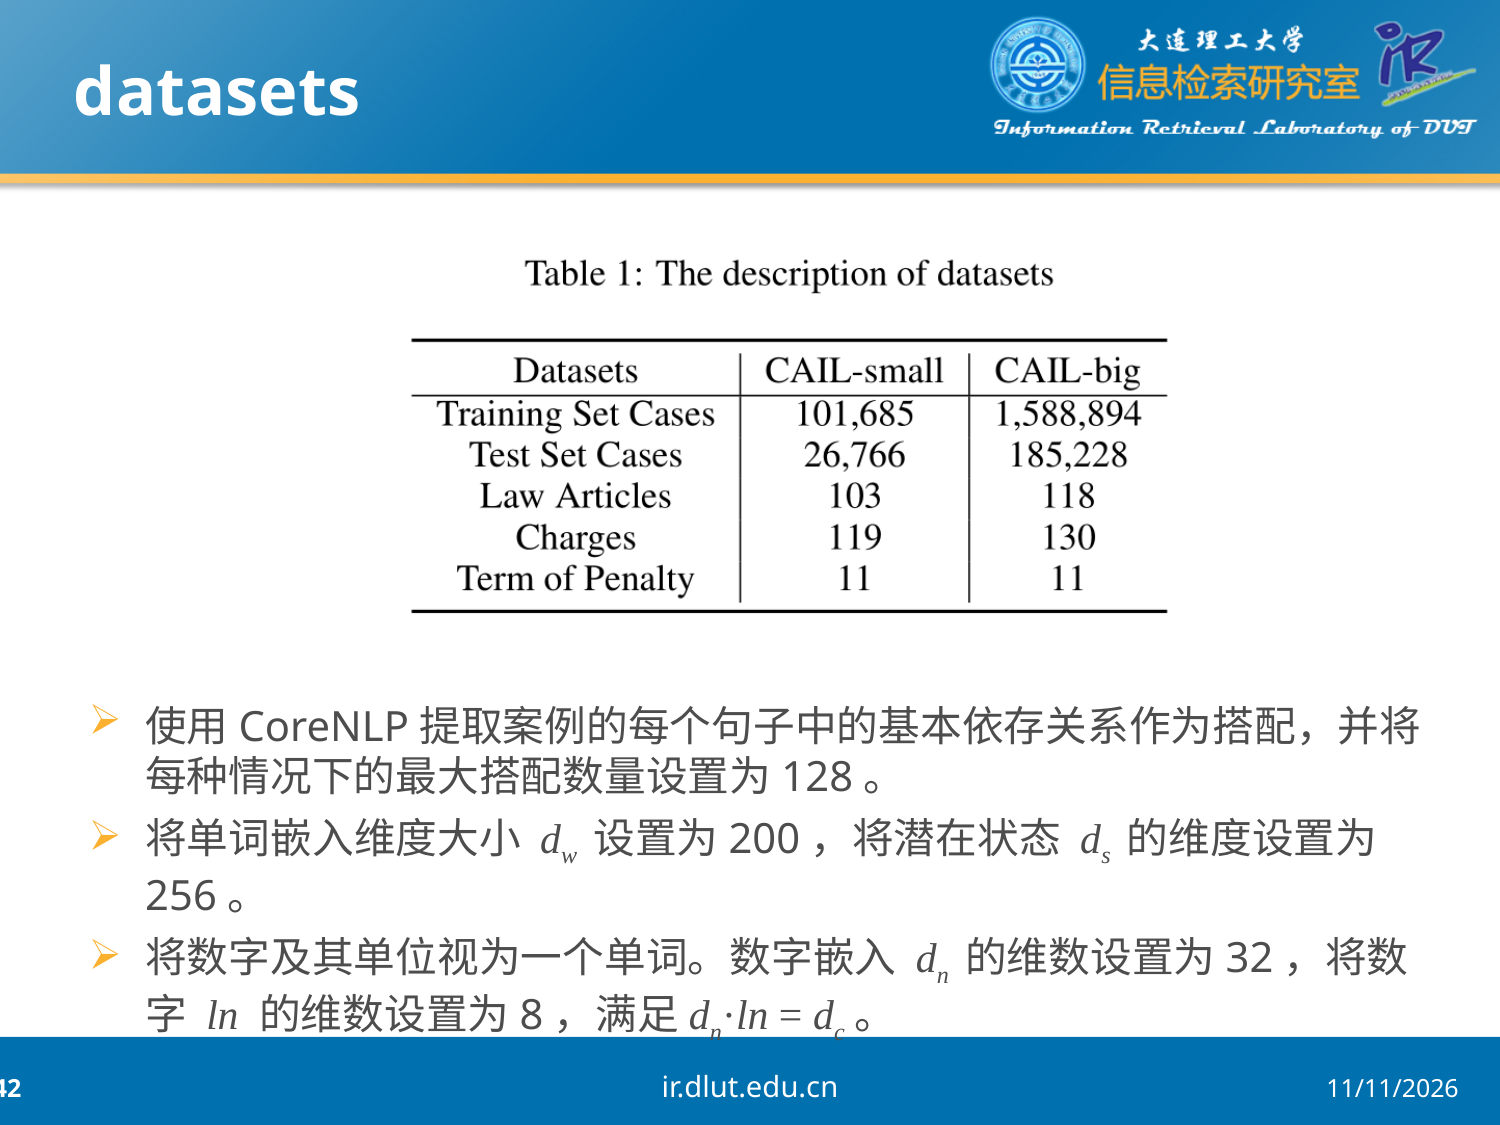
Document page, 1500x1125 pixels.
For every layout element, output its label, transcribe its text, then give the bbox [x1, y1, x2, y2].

text_box 使用CoreNLP提取案例的每个句子中的基本依存关系作为搭配，并将每种情况下的最大搭配数量设置为128。 将单词嵌入维度大小 dw 设置为200，将潜在状态 ds 的维度设置为256。 将数字及其单位视为一个单词。数字嵌入 dn 的维数设置为32，将数字 ln 的维数设置为8，满足dn·ln = dc。 [74, 691, 1446, 1053]
title datasets [58, 40, 980, 138]
picture [0, 0, 1500, 1125]
